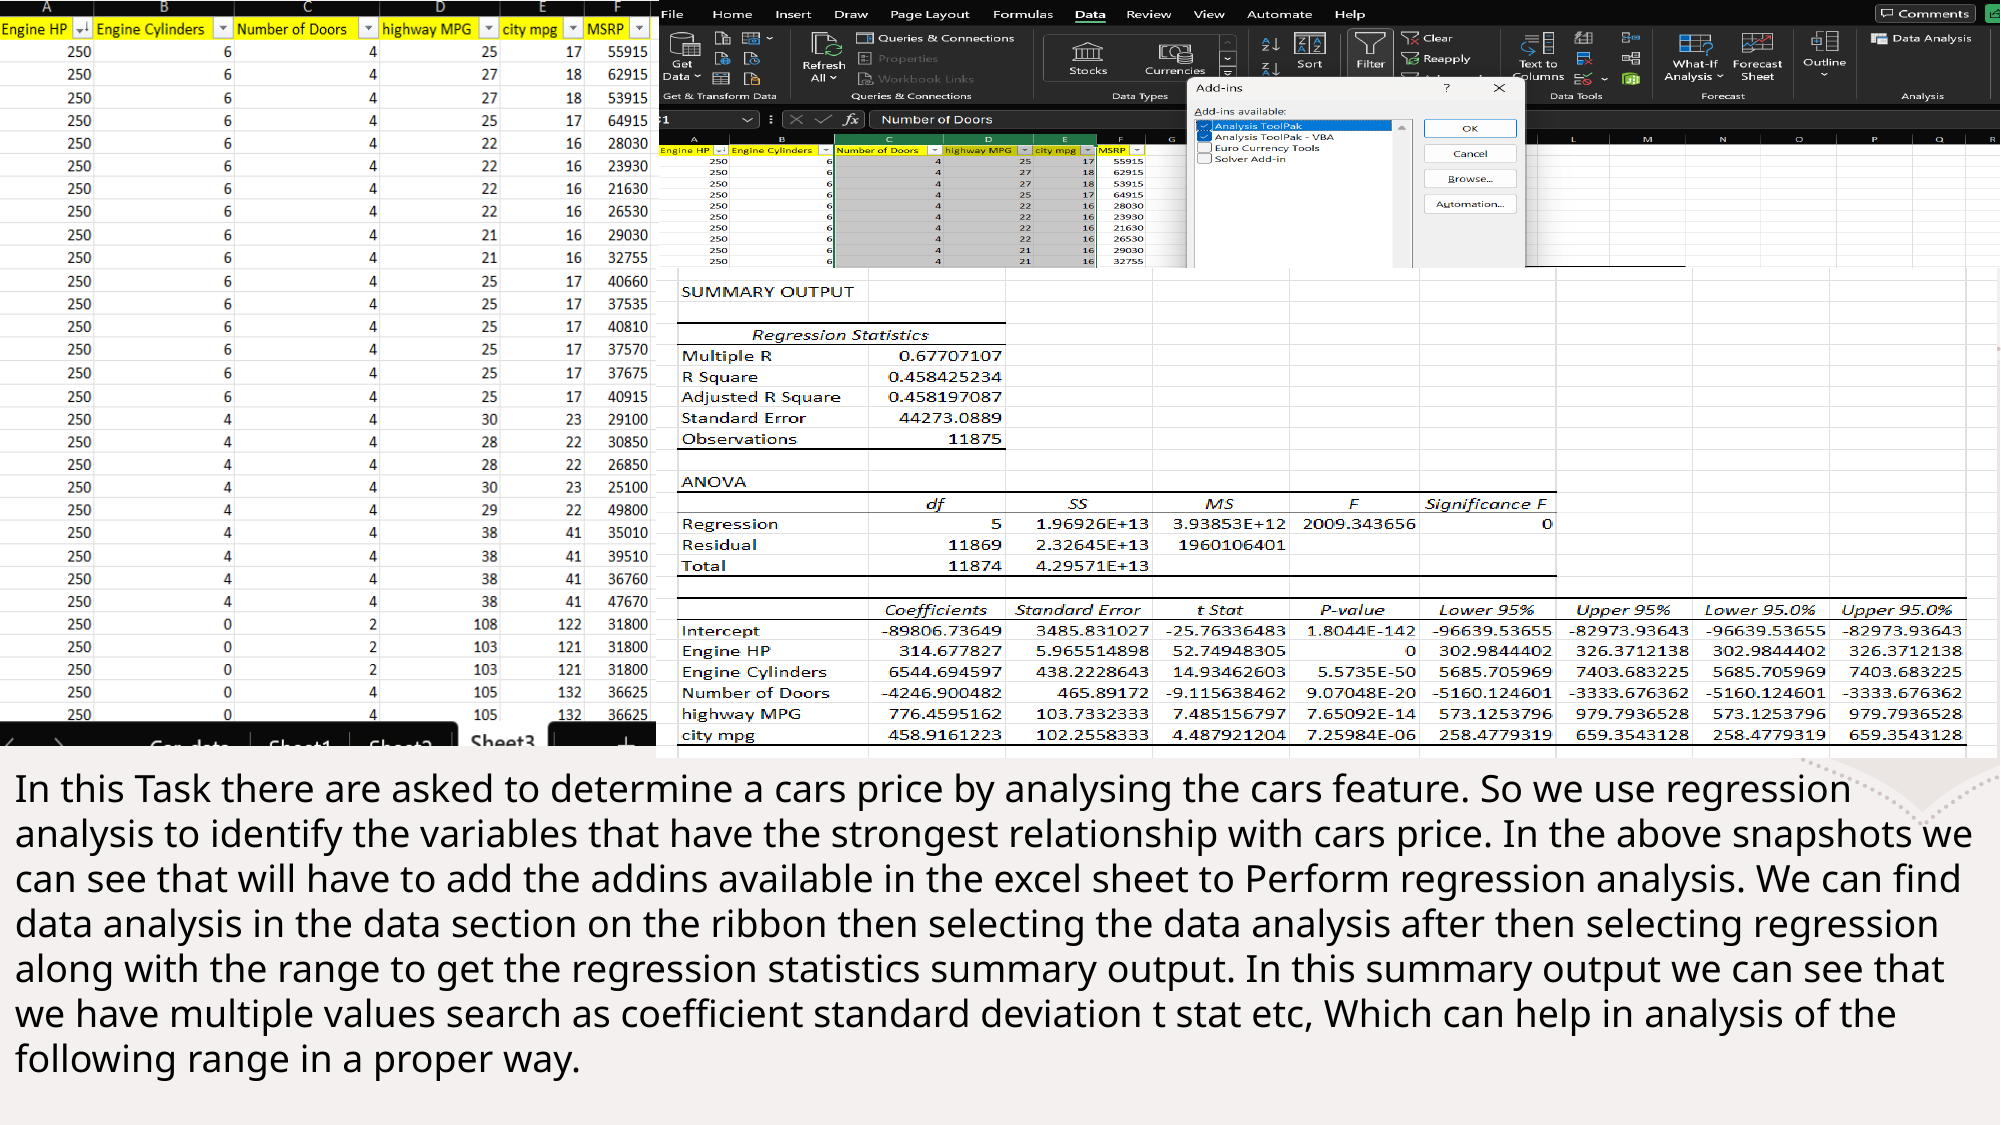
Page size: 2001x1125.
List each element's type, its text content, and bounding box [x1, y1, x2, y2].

picture [0, 0, 2000, 758]
text_box In this Task there are asked to determine a cars price by analysing the cars feature. So we use regression analysis to identify the variables that have the strongest relationship with cars price. In the above snapshots we can see that will have to add the addins available in the excel sheet to Perform regression analysis. We can find data analysis in the data section on the ribbon then selecting the data analysis after then selecting regression along with the range to get the regression statistics summary output. In this summary output we can see that we have multiple values search as coefficient standard deviation t stat etc, Which can help in analysis of the following range in a proper way. [0, 757, 2000, 1088]
